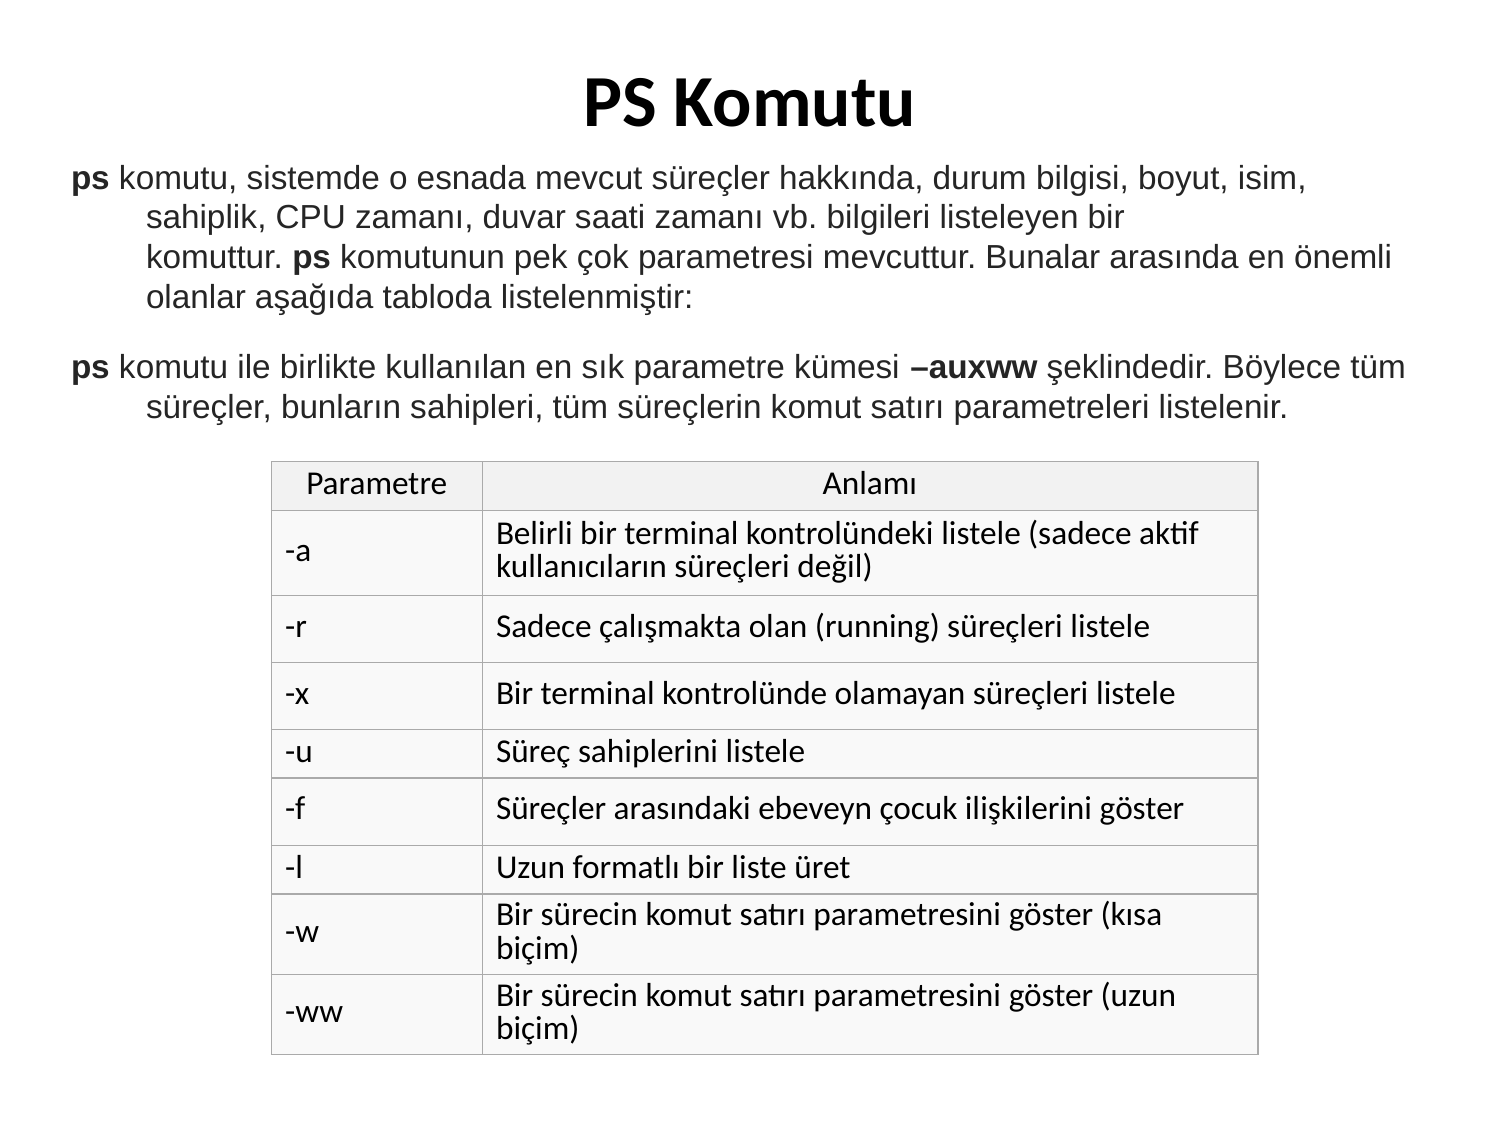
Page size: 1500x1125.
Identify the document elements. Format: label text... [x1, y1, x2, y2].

table_cell -w [272, 895, 482, 974]
table_cell Uzun formatlı bir liste üret [483, 846, 1257, 893]
table_cell Sadece çalışmakta olan (running) süreçleri listele [483, 596, 1257, 662]
table_cell Süreç sahiplerini listele [483, 730, 1257, 777]
table_cell -u [272, 730, 482, 777]
table_cell Süreçler arasındaki ebeveyn çocuk ilişkilerini göster [483, 779, 1257, 845]
table_cell -a [272, 511, 482, 595]
table_cell Belirli bir terminal kontrolündeki listele (sadece aktif kullanıcıların süreçleri değil) [483, 511, 1257, 595]
title PS Komutu [75, 45, 1425, 149]
table_header Anlamı [483, 462, 1257, 510]
text_box ps komutu, sistemde o esnada mevcut süreçler hakkında, durum bilgisi, boyut, isim, sahiplik, CPU zamanı, duvar saati zamanı vb. bilgileri listeleyen bir komuttur. ps komutunun pek çok parametresi mevcuttur. Bunalar arasında en önemli olanlar aşağıda tabloda listelenmiştir: ps komutu ile birlikte kullanılan en sık parametre kümesi –auxww şeklindedir. Böylece tüm süreçler, bunların sahipleri, tüm süreçlerin komut satırı parametreleri listelenir. [29, 150, 1425, 428]
table_cell Bir sürecin komut satırı parametresini göster (uzun biçim) [483, 975, 1257, 1054]
table_cell -l [272, 846, 482, 893]
table_cell -ww [272, 975, 482, 1054]
table_cell -r [272, 596, 482, 662]
table_cell Bir sürecin komut satırı parametresini göster (kısa biçim) [483, 895, 1257, 974]
table_header Parametre [272, 462, 482, 510]
table_cell Bir terminal kontrolünde olamayan süreçleri listele [483, 663, 1257, 729]
table_cell -f [272, 779, 482, 845]
table_cell -x [272, 663, 482, 729]
